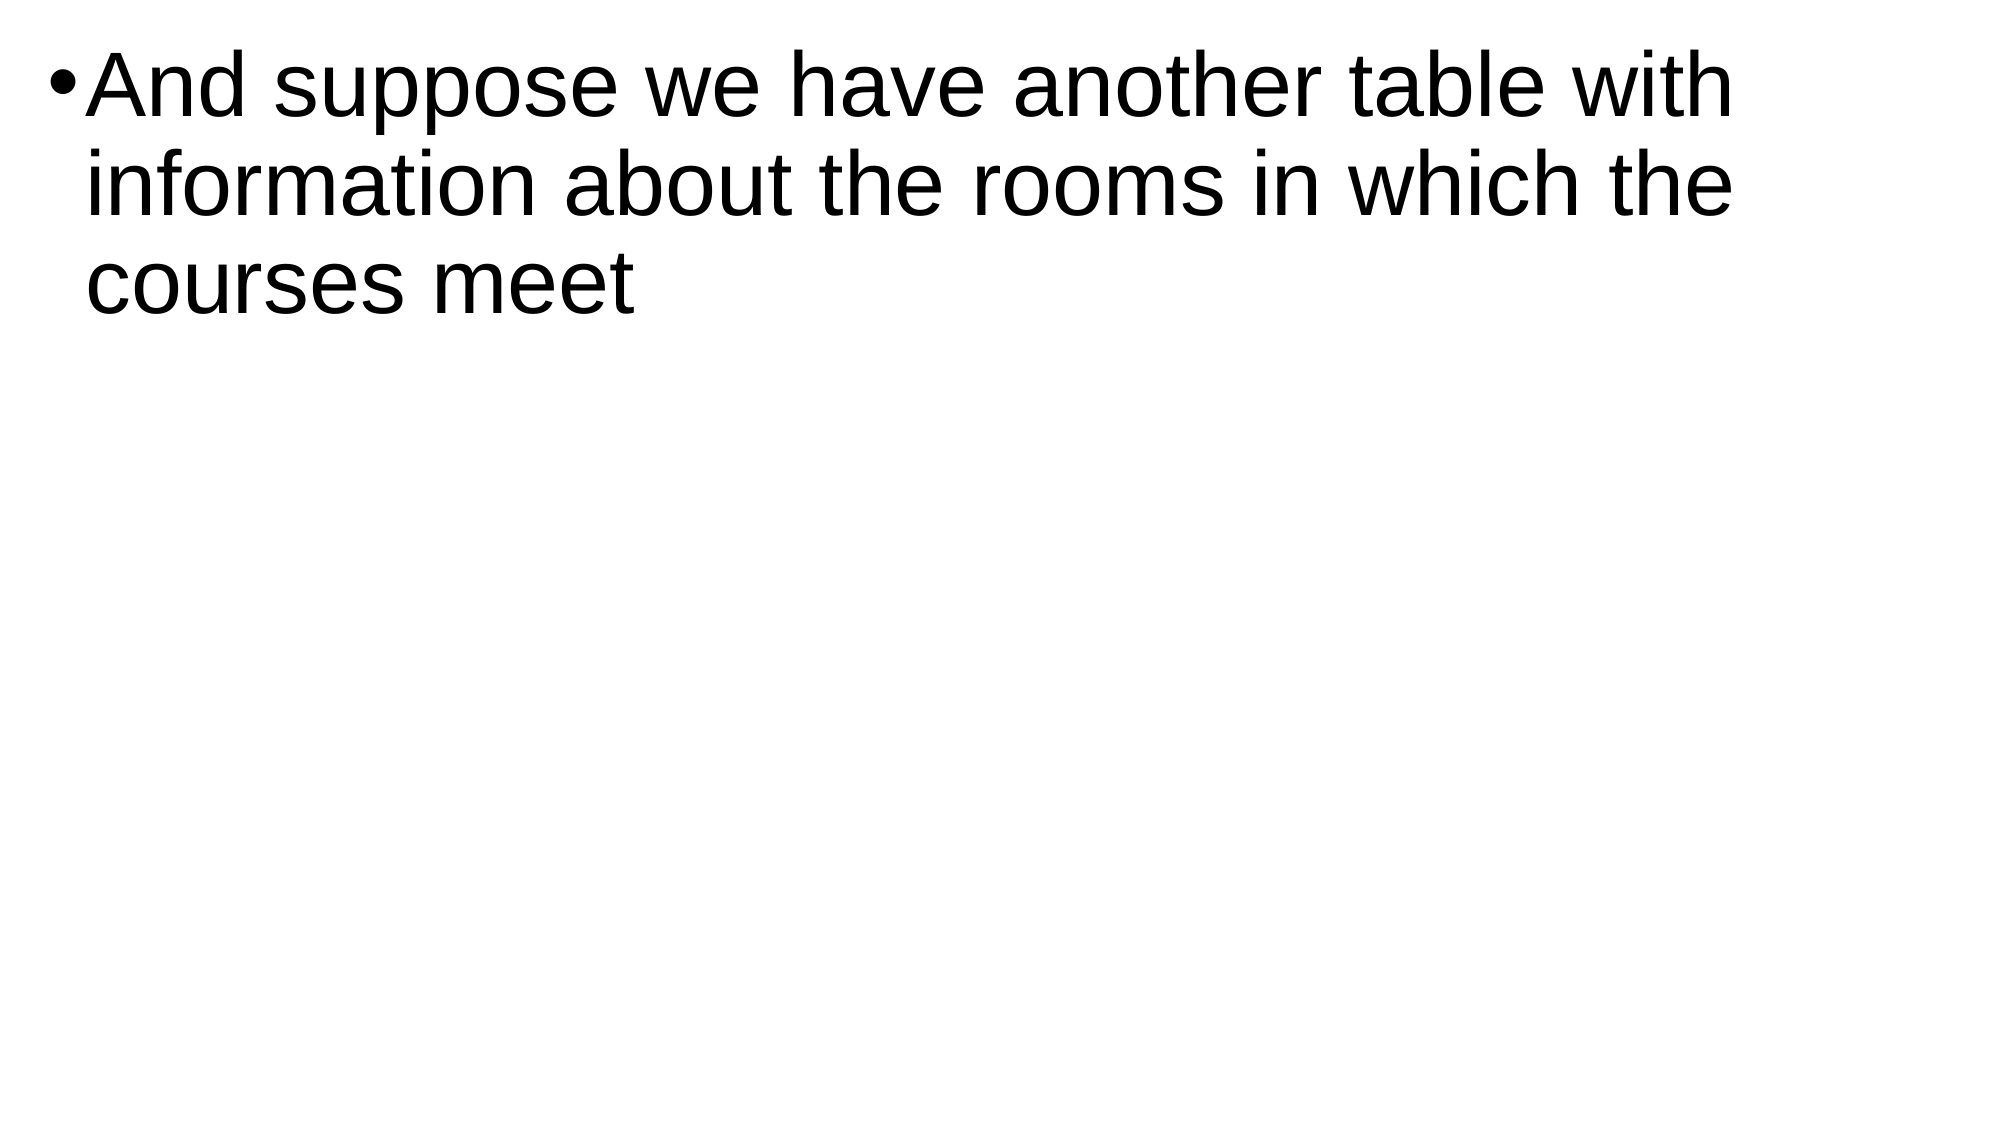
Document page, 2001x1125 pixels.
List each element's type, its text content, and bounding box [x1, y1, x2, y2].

list And suppose we have another table with information about the rooms in which the courses meet [32, 29, 1967, 1091]
